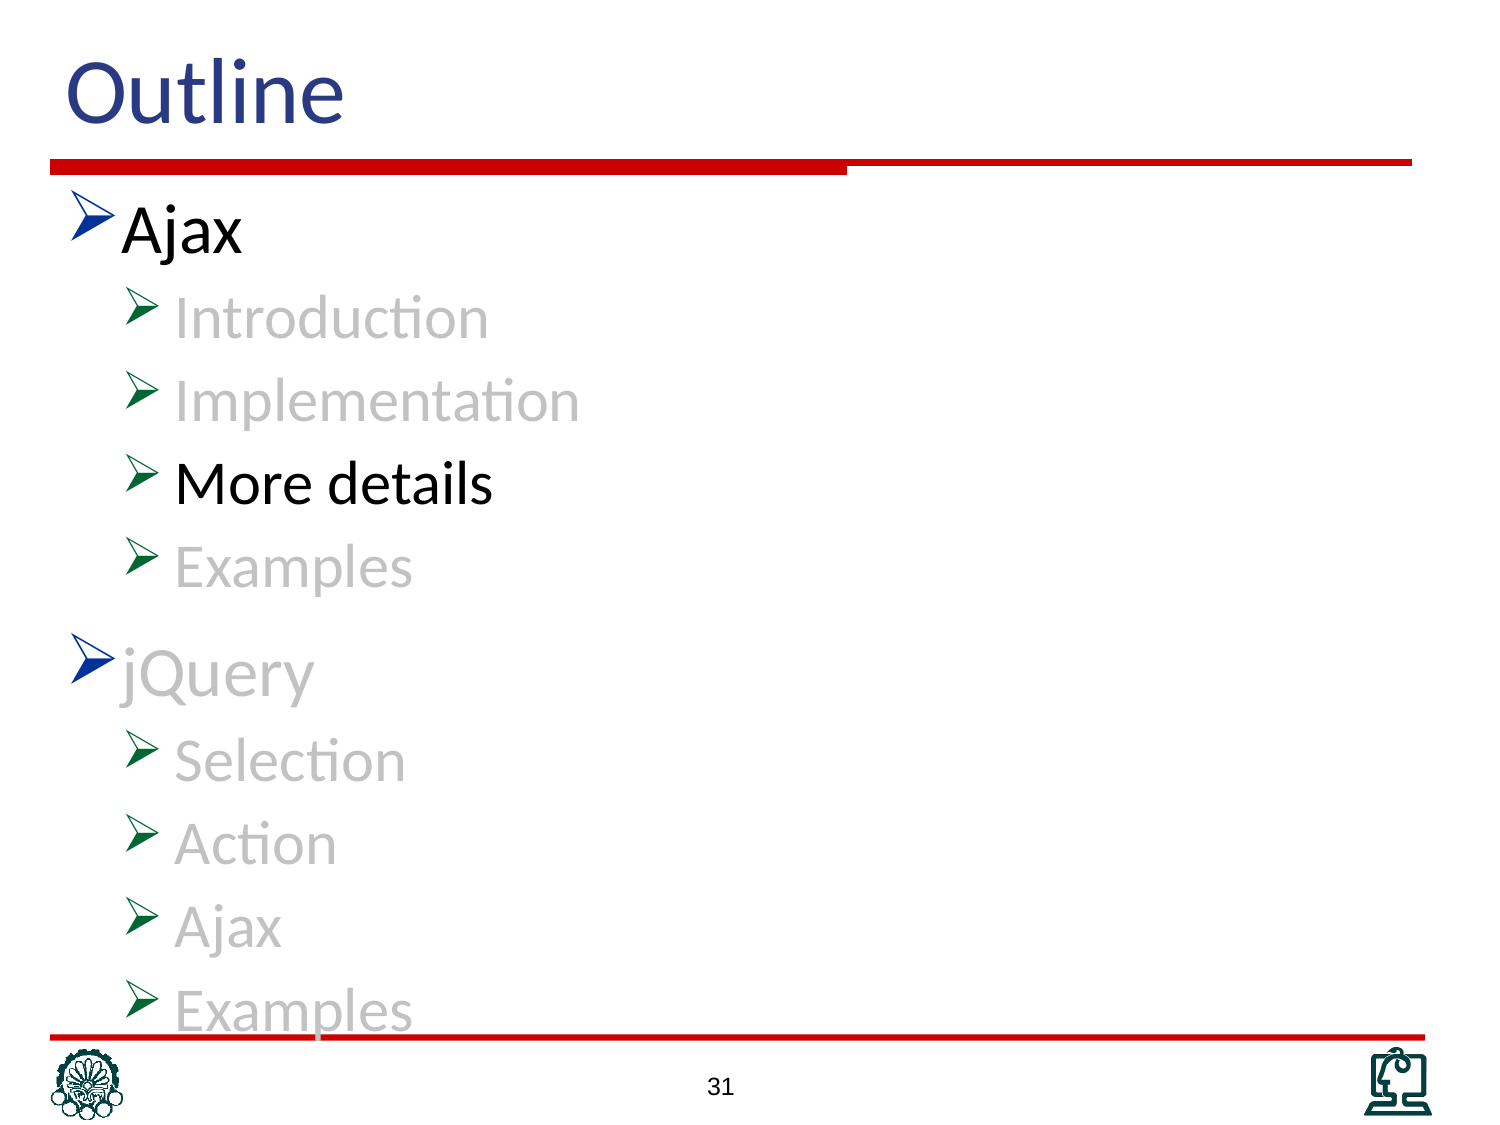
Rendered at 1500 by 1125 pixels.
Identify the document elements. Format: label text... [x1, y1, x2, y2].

picture [1362, 1045, 1438, 1119]
title Outline [49, 24, 1438, 151]
slide_number 31 [649, 1062, 751, 1103]
list Ajax Introduction Implementation More details Examples jQuery Selection Action Ajax Examples [49, 174, 1426, 1026]
picture [50, 1047, 125, 1122]
